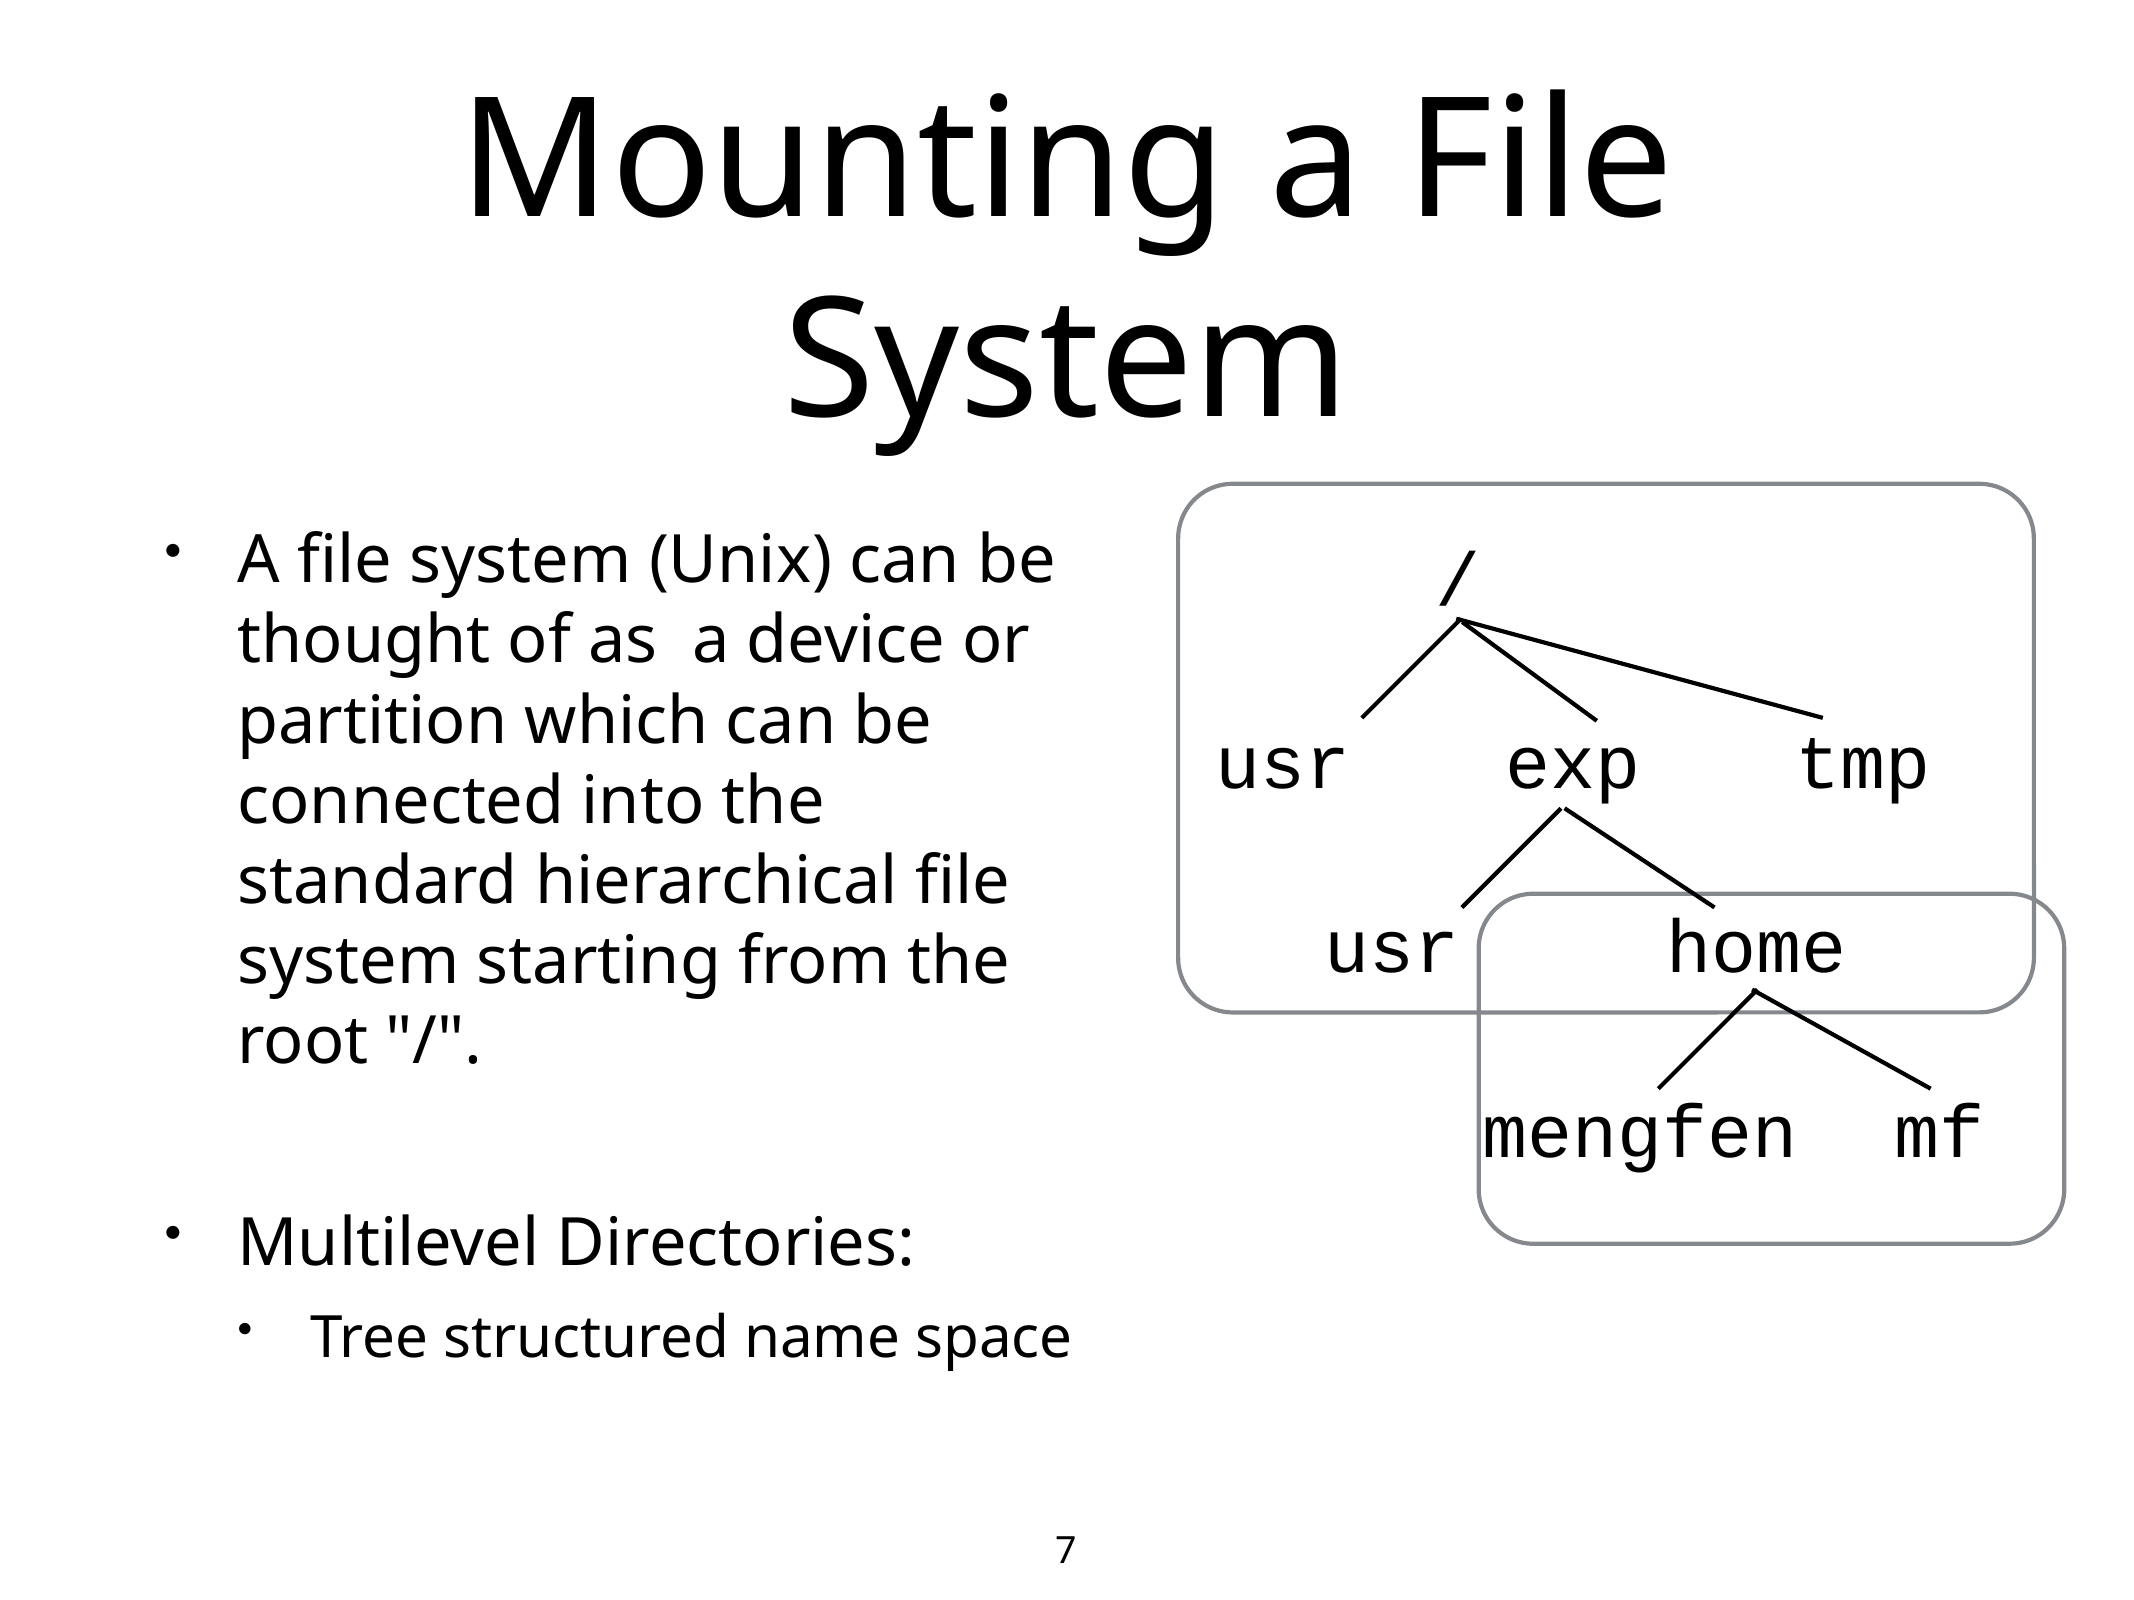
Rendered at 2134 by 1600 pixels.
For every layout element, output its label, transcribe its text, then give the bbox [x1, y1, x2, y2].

text_box [1478, 899, 2065, 1244]
text_box [1178, 483, 2034, 1013]
list A file system (Unix) can be thought of as a device or partition which can be connected into the standard hierarchical file system starting from the root "/". Multilevel Directories: Tree structured name space [155, 426, 1097, 1459]
title Mounting a File System [155, 72, 1978, 428]
text_box mf [1886, 1073, 1993, 1181]
text_box mengfen [1473, 1073, 1806, 1181]
slide_number 7 [1034, 1517, 1097, 1581]
